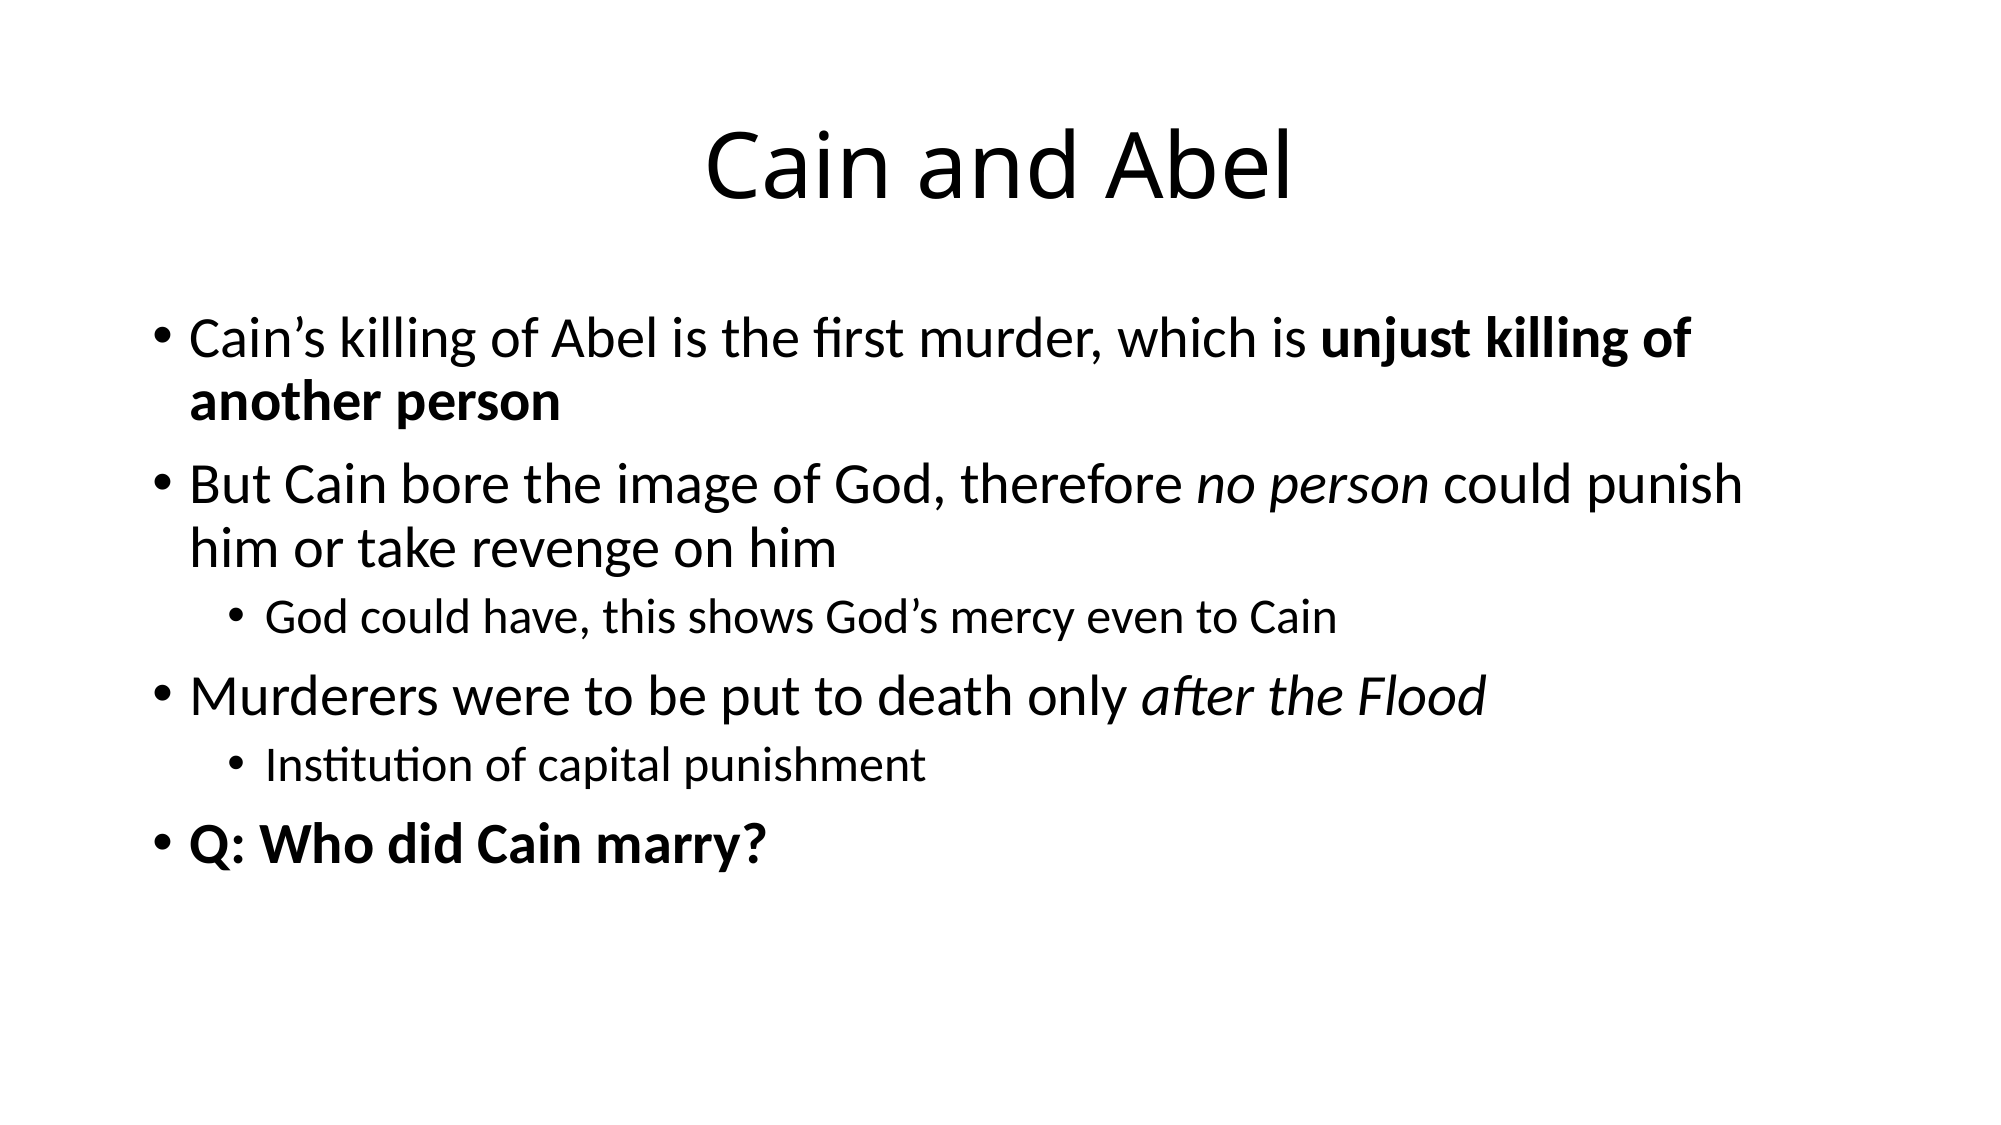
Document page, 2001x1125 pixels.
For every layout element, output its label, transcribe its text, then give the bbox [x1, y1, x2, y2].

title Cain and Abel [137, 59, 1863, 278]
list Cain’s killing of Abel is the first murder, which is unjust killing of another person But Cain bore the image of God, therefore no person could punish him or take revenge on him God could have, this shows God’s mercy even to Cain Murderers were to be put to death only after the Flood Institution of capital punishment Q: Who did Cain marry? [137, 299, 1863, 1014]
